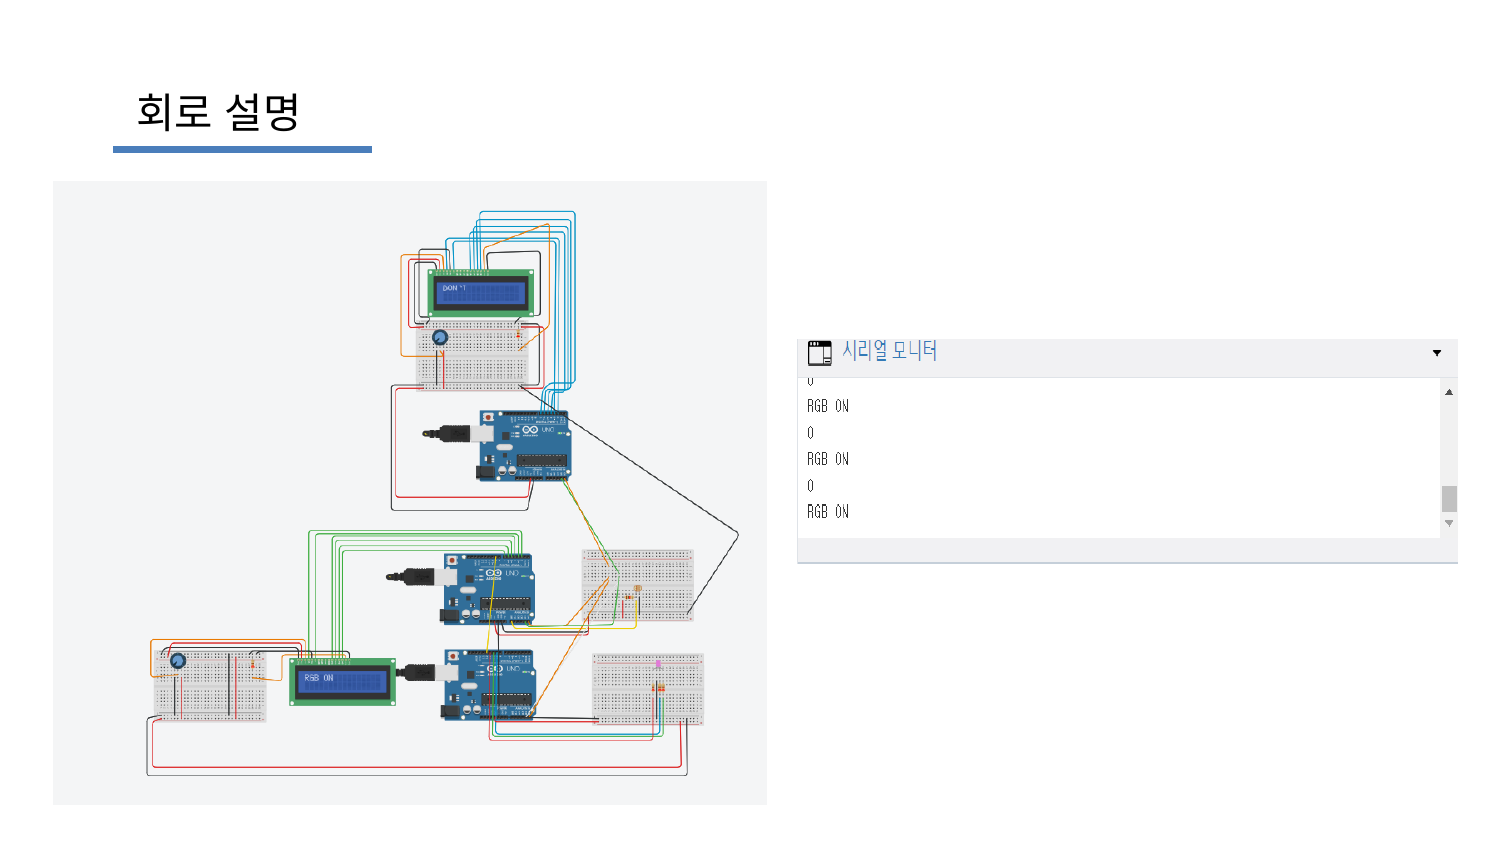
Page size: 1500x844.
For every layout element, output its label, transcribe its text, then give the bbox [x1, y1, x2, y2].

picture [52, 180, 768, 805]
text_box 회로 설명 [121, 79, 317, 144]
picture [796, 338, 1458, 564]
